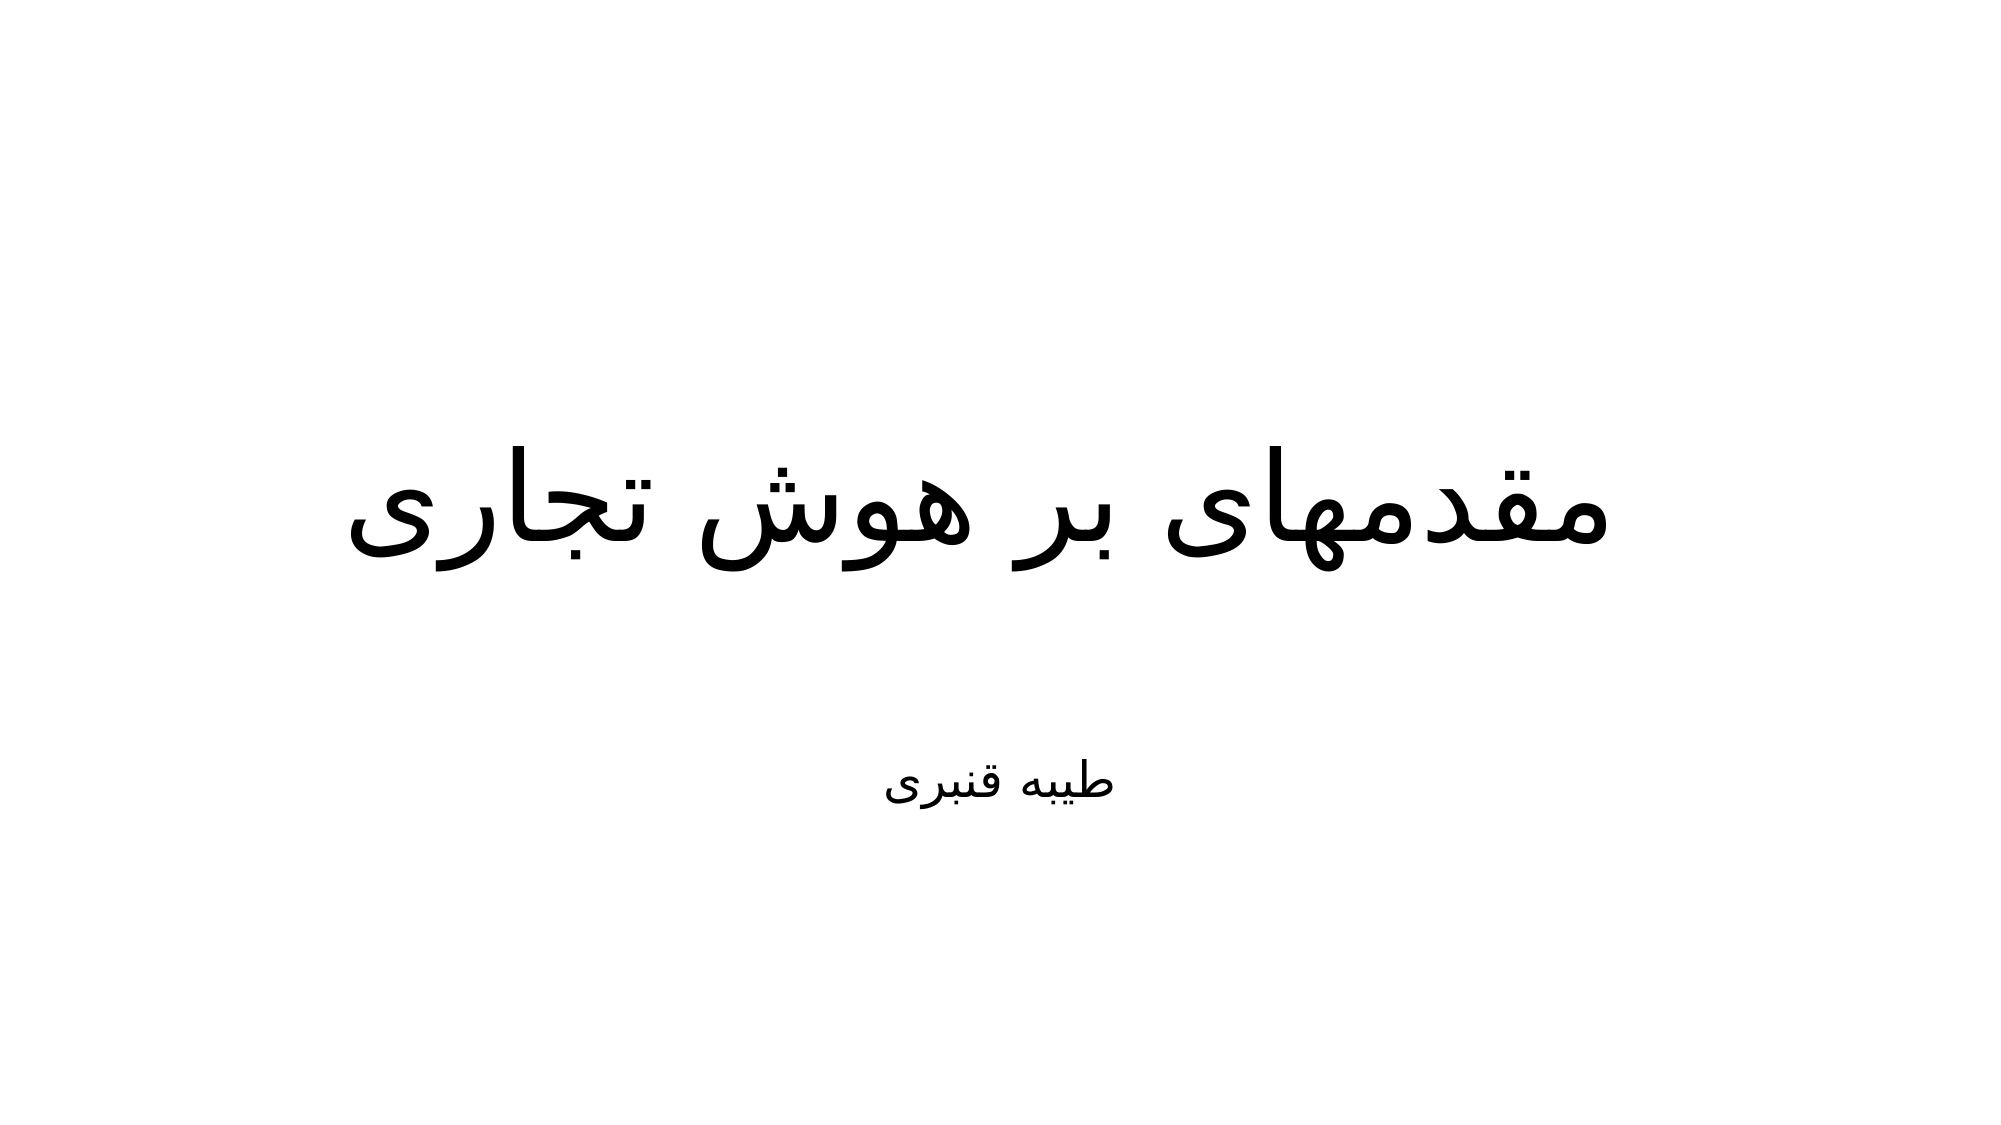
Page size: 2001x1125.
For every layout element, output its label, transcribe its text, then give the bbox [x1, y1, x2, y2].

title مقدمه­ای بر هوش تجاری [249, 184, 1750, 576]
subtitle طیبه قنبری [249, 590, 1750, 863]
